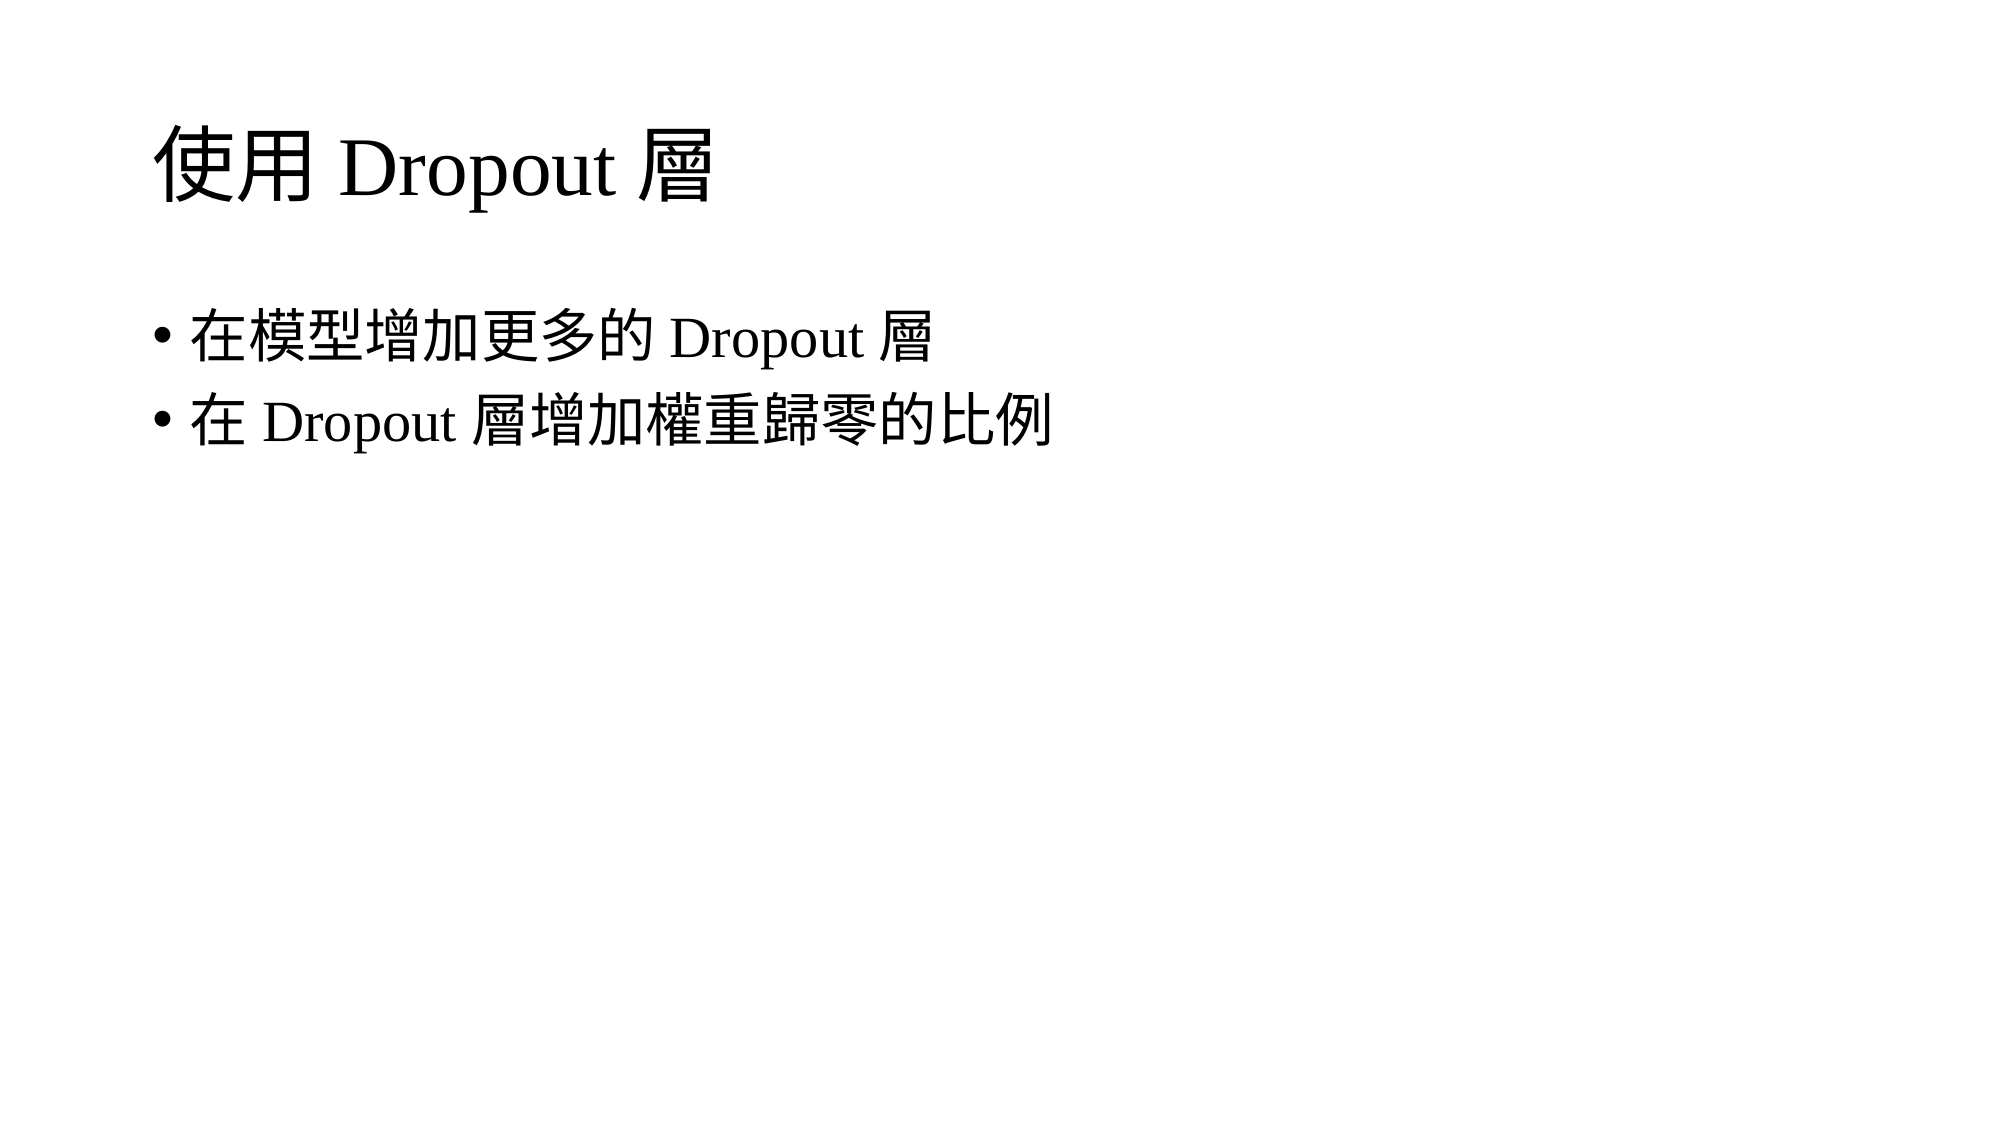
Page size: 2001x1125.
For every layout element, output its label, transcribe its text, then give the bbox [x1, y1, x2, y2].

title 使用Dropout層 [137, 59, 1863, 278]
list 在模型增加更多的Dropout層 在Dropout層增加權重歸零的比例 [137, 299, 1863, 1014]
